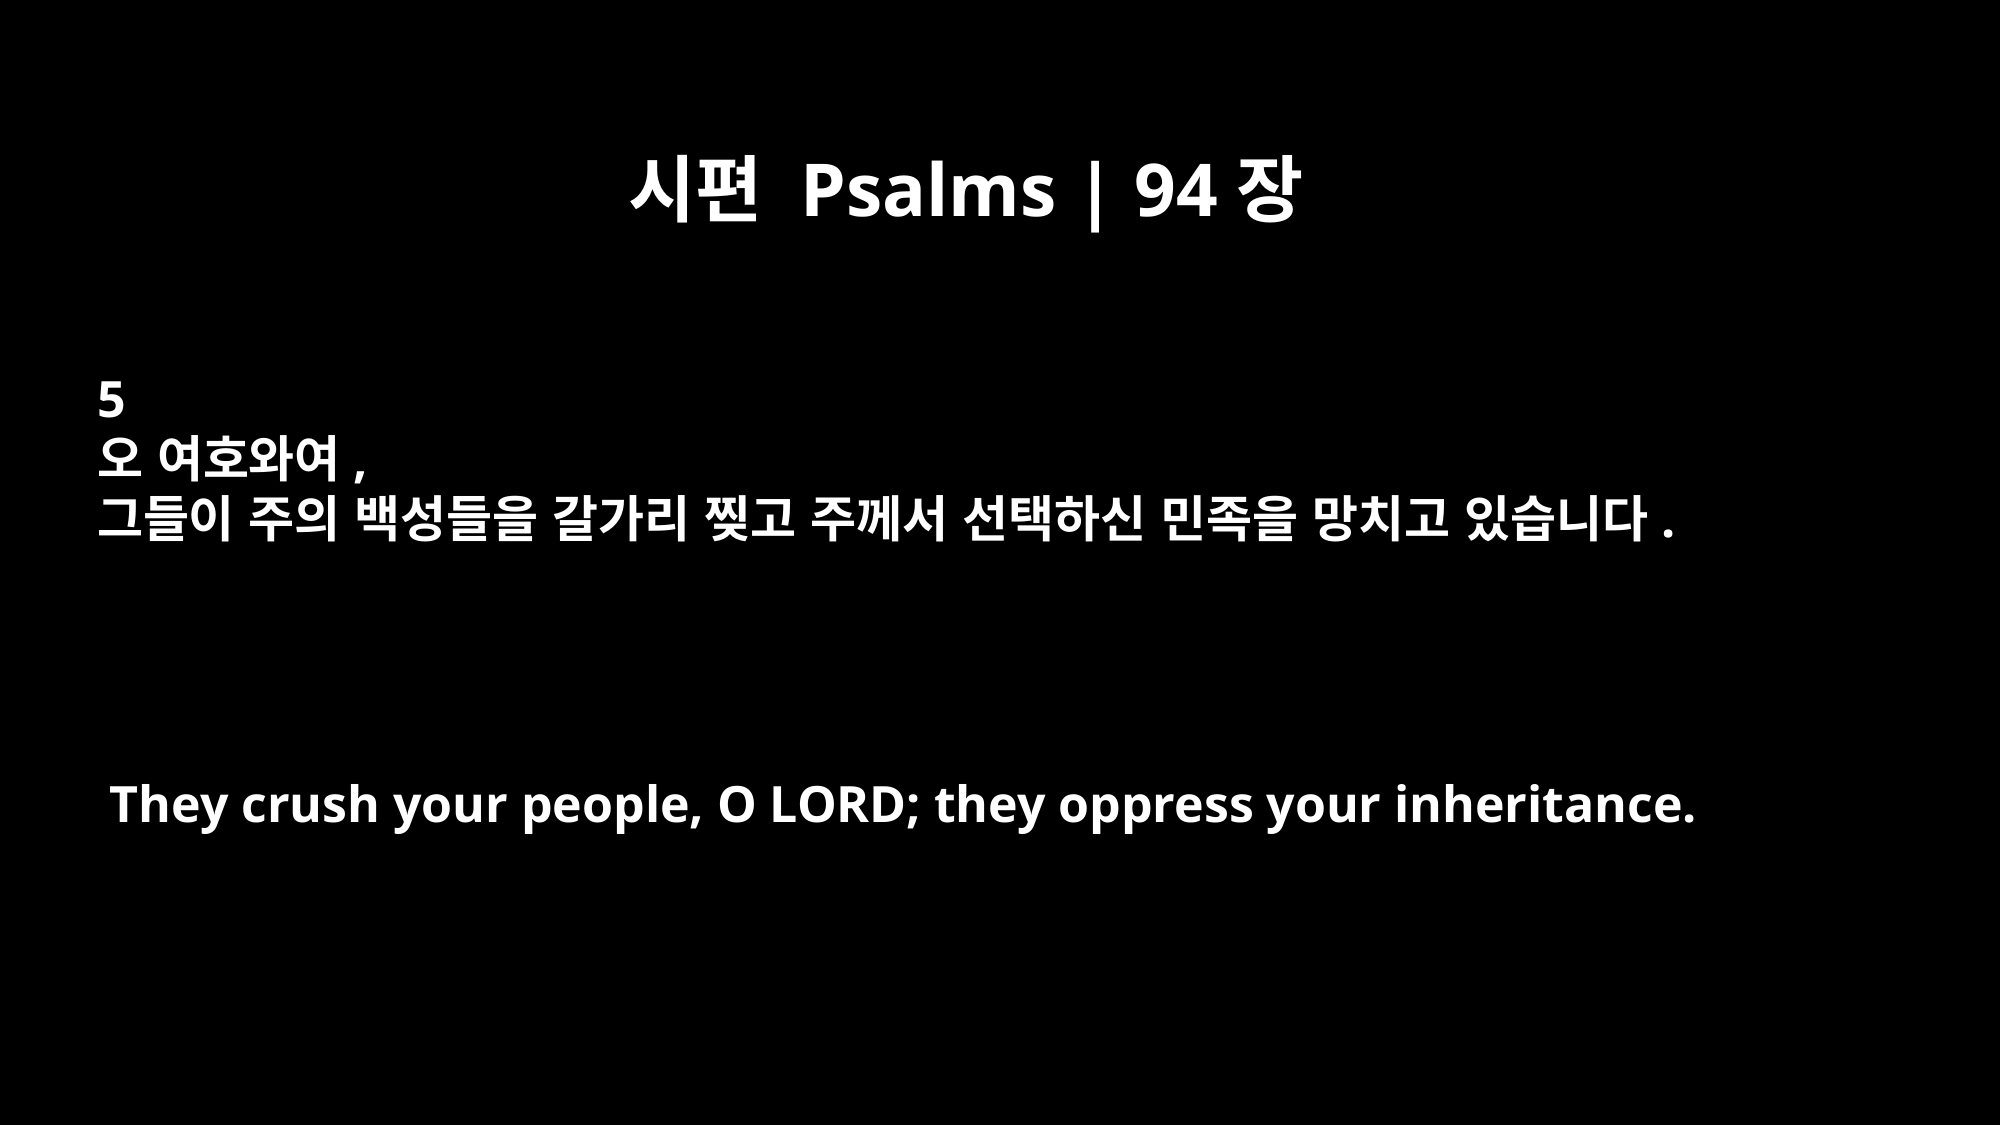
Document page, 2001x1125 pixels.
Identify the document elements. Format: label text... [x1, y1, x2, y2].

text_box They crush your people, O LORD; they oppress your inheritance. [94, 764, 1713, 840]
text_box 5 오 여호와여, 그들이 주의 백성들을 갈가리 찢고 주께서 선택하신 민족을 망치고 있습니다. [82, 359, 1691, 555]
text_box 시편 Psalms | 94장 [613, 136, 1319, 239]
